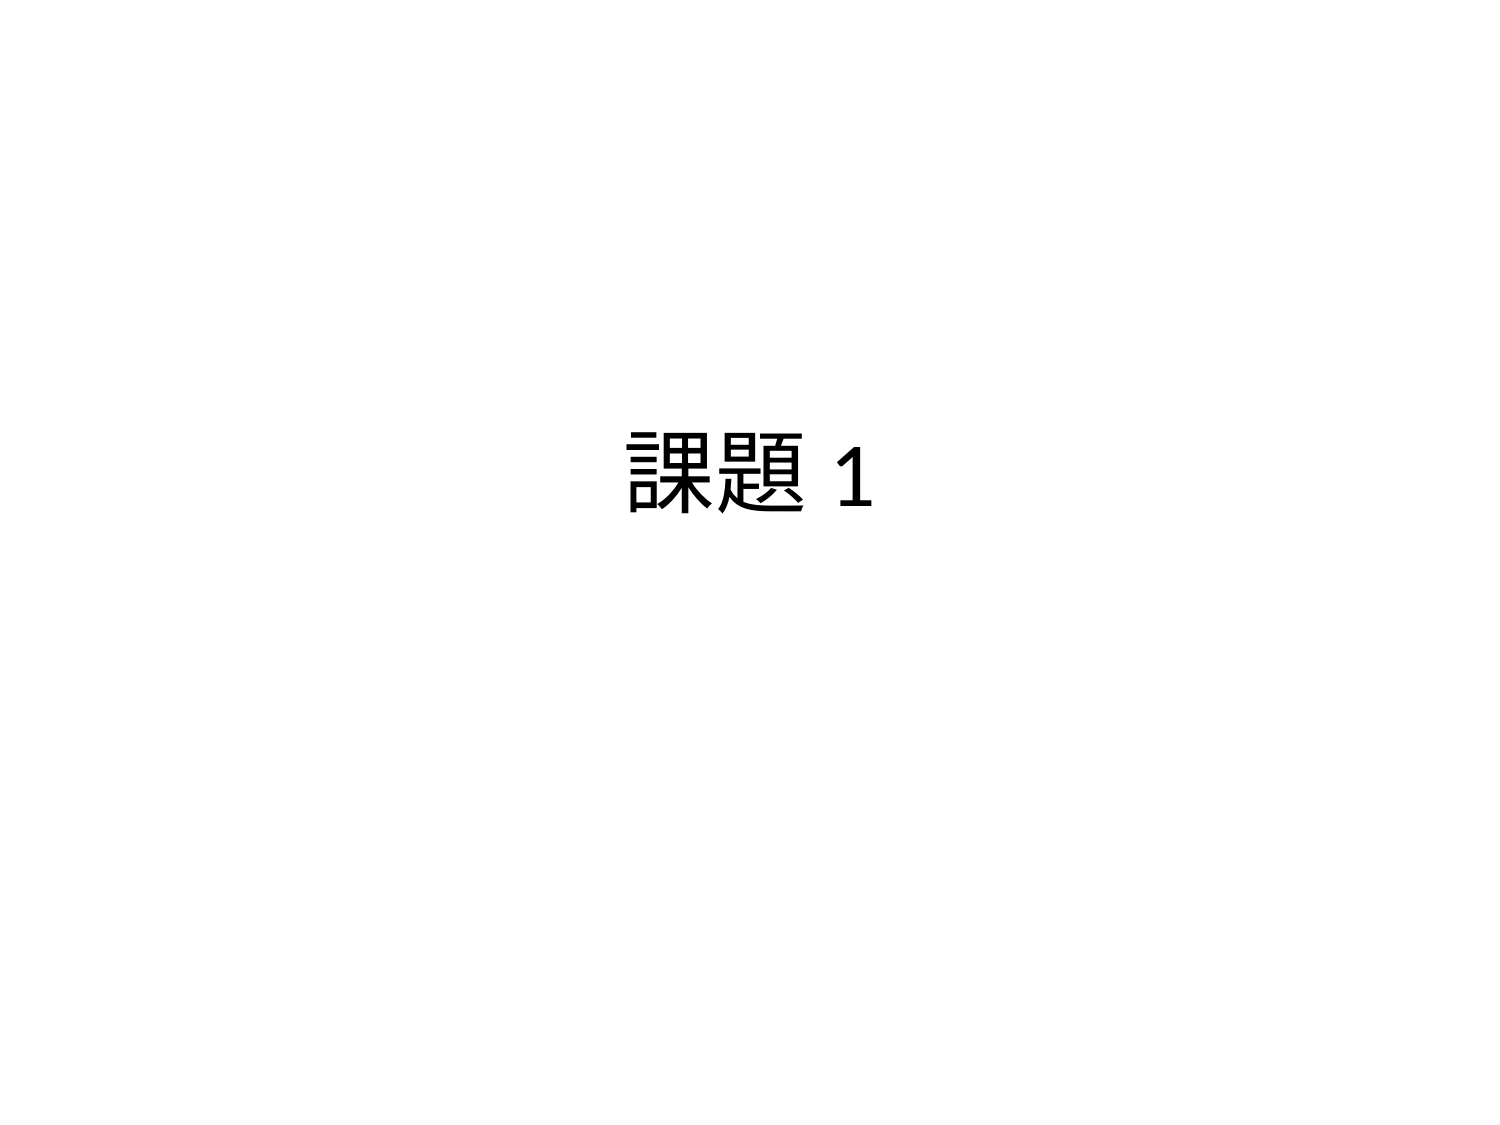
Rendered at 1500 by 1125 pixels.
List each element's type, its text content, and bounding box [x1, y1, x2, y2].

title 課題1 [112, 349, 1388, 591]
